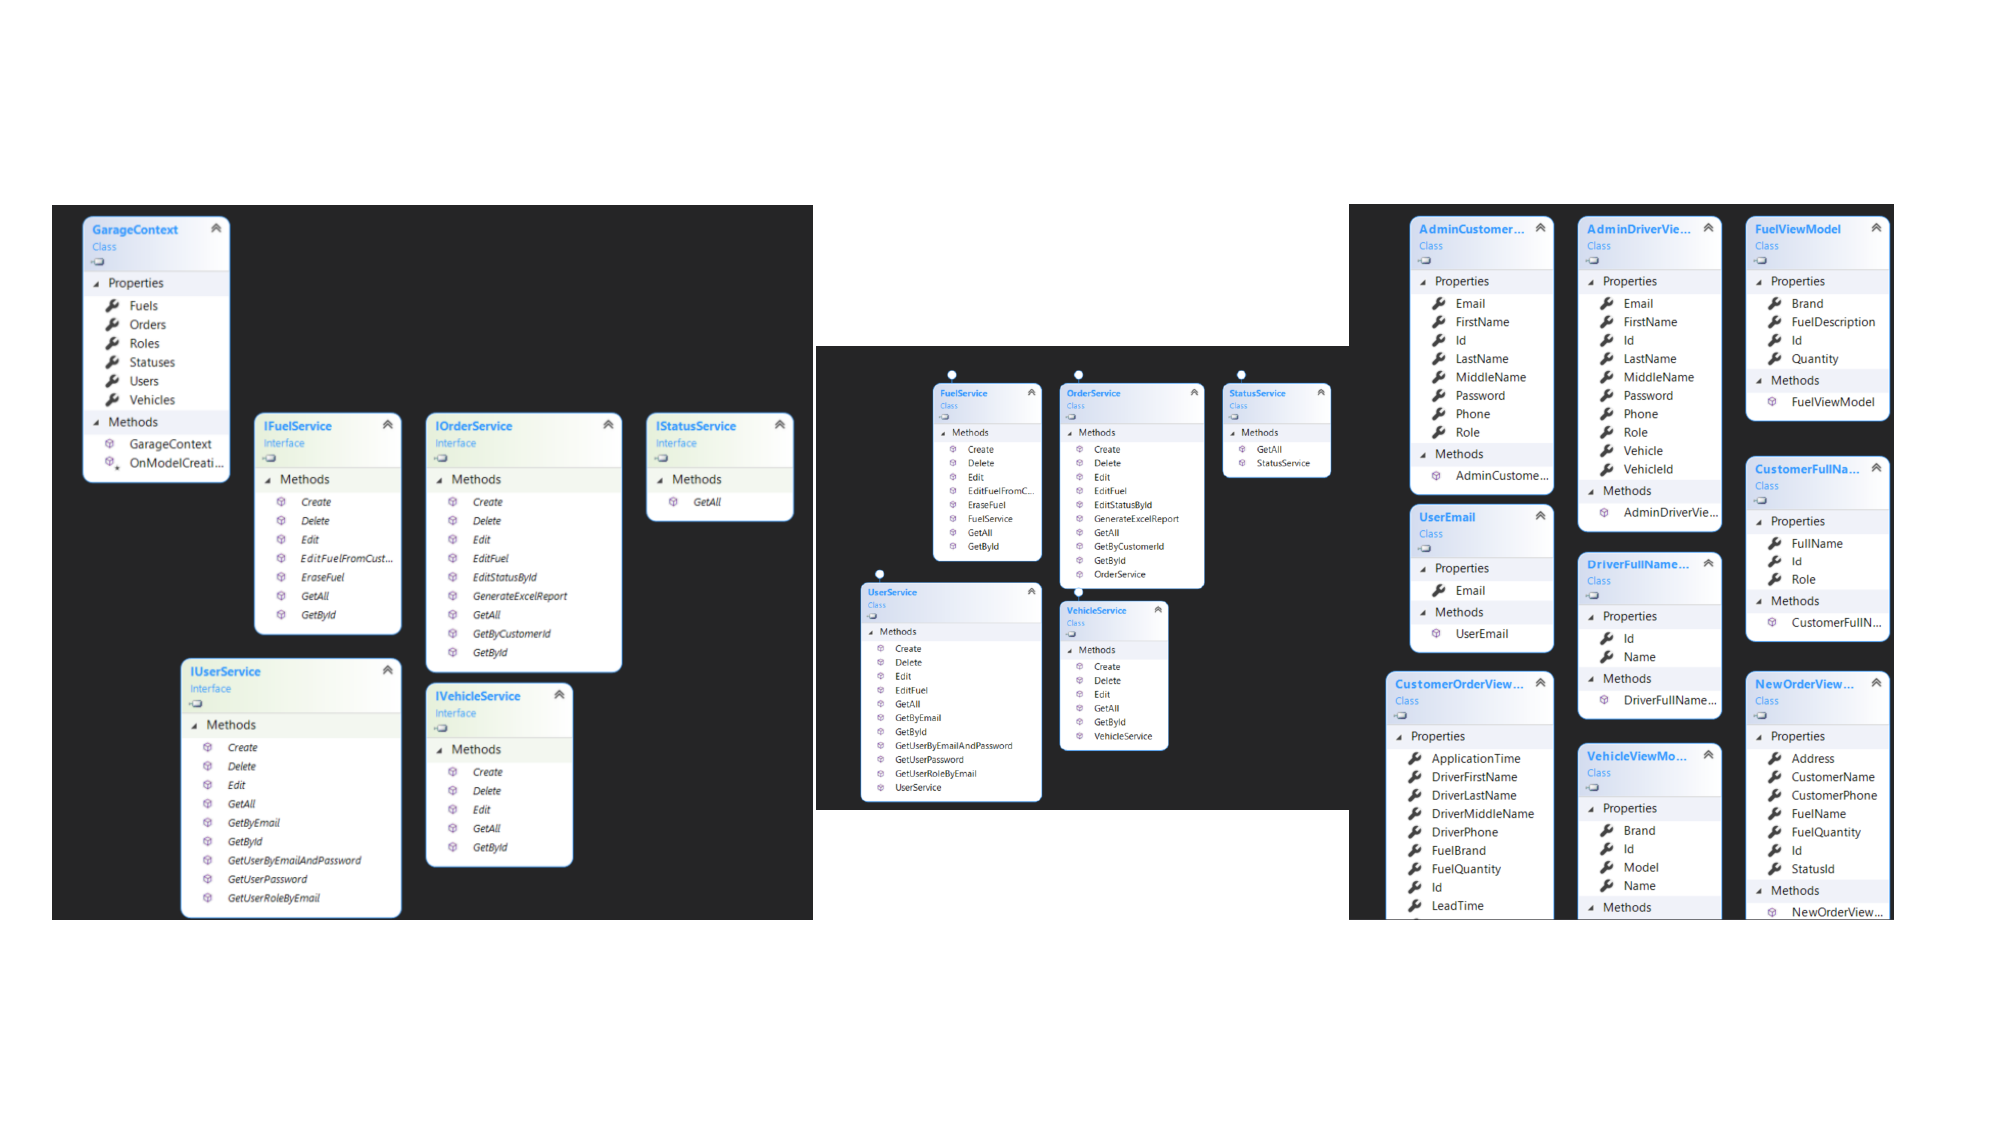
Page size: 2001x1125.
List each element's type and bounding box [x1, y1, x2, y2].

list [51, 205, 813, 920]
picture [816, 204, 1894, 920]
